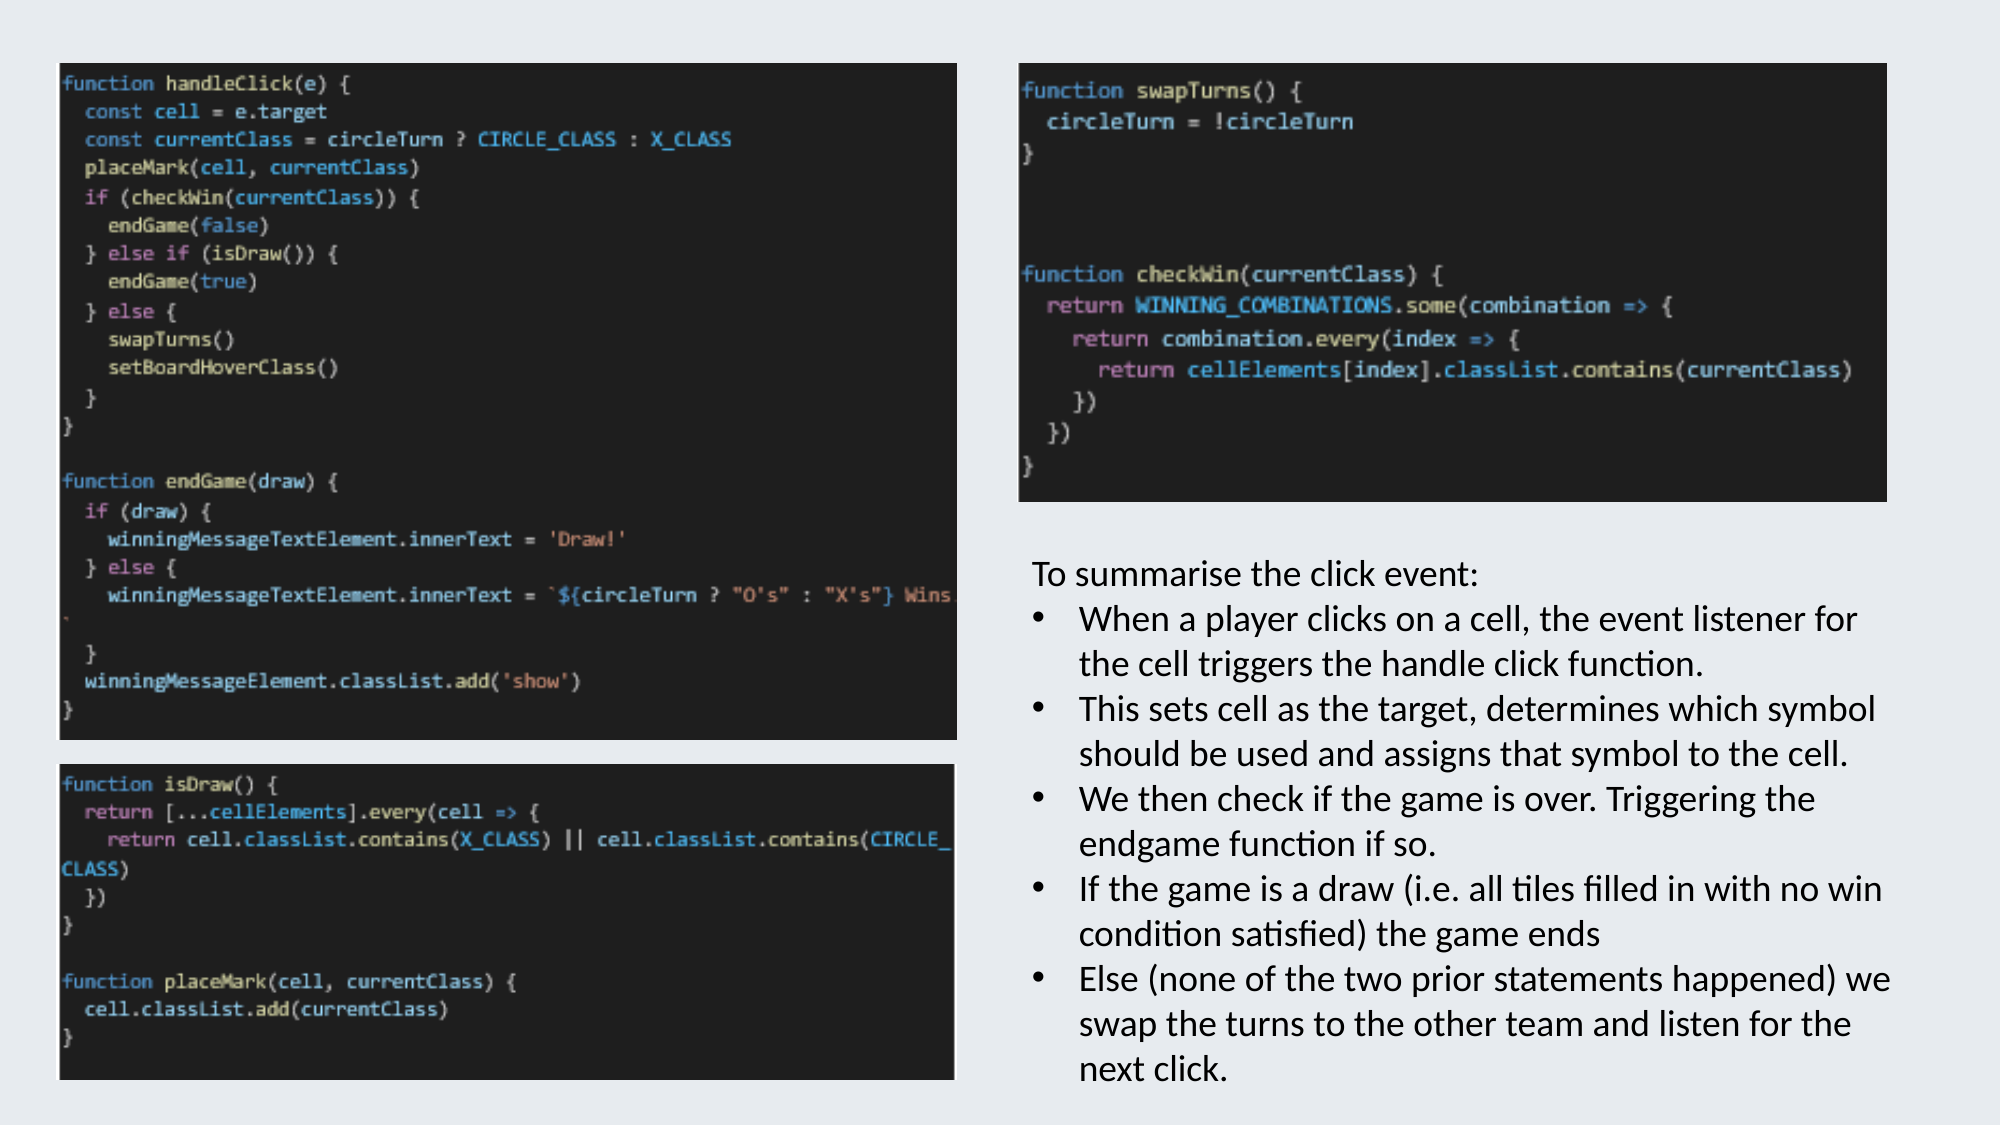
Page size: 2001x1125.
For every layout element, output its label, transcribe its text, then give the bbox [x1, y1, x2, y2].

picture [1017, 63, 1887, 502]
text_box To summarise the click event: When a player clicks on a cell, the event listener for the cell triggers the handle click function. This sets cell as the target, determines which symbol should be used and assigns that symbol to the cell. We then check if the game is over. Triggering the endgame function if so. If the game is a draw (i.e. all tiles filled in with no win condition satisfied) the game ends Else (none of the two prior statements happened) we swap the turns to the other team and listen for the next click. [1017, 541, 1923, 1125]
picture [56, 764, 957, 1080]
picture [56, 63, 957, 740]
